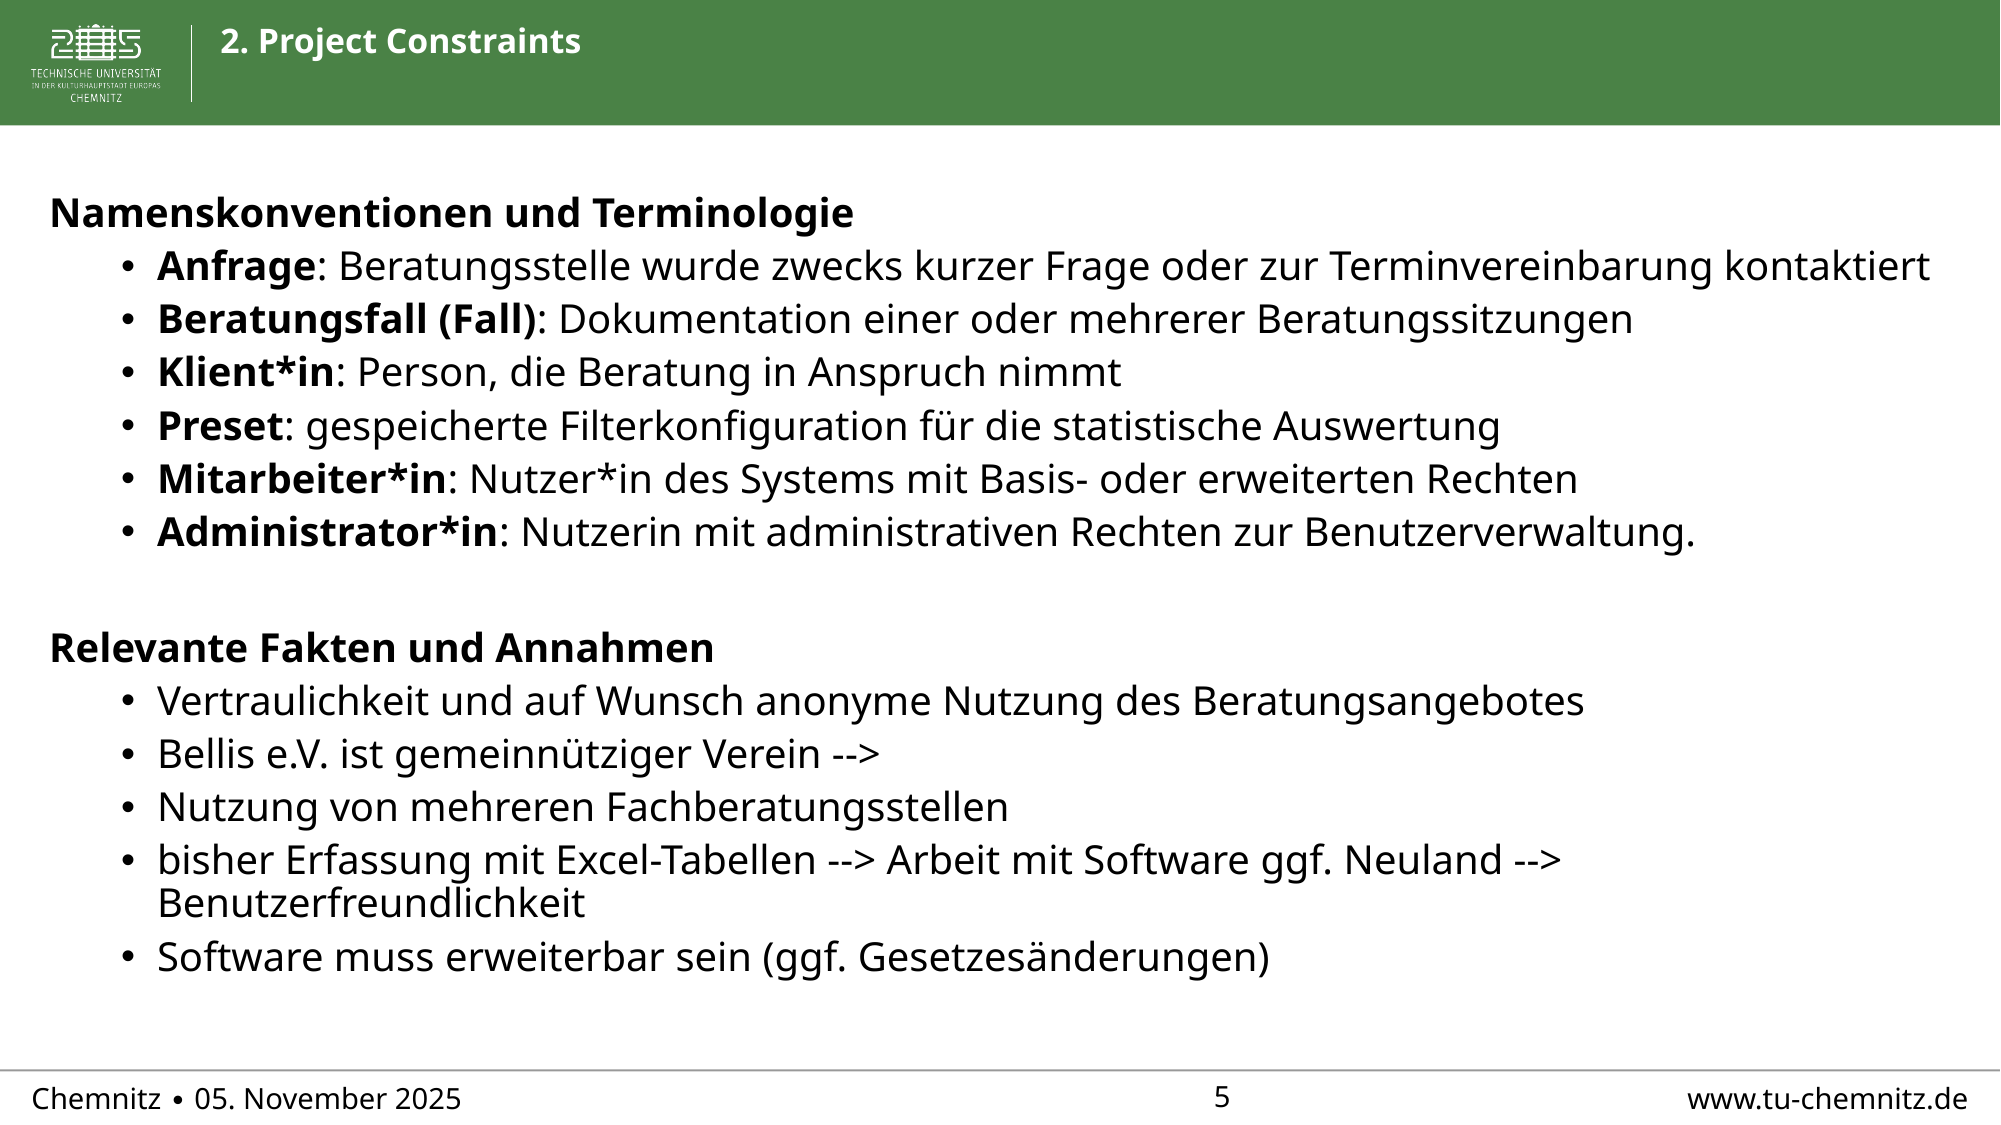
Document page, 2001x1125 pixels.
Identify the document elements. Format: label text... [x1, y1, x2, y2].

list Namenskonventionen und Terminologie Anfrage: Beratungsstelle wurde zwecks kurzer Frage oder zur Terminvereinbarung kontaktiert Beratungsfall (Fall): Dokumentation einer oder mehrerer Beratungssitzungen Klient*in: Person, die Beratung in Anspruch nimmt Preset: gespeicherte Filterkonfiguration für die statistische Auswertung Mitarbeiter*in: Nutzer*in des Systems mit Basis- oder erweiterten Rechten Administrator*in: Nutzerin mit administrativen Rechten zur Benutzerverwaltung. Relevante Fakten und Annahmen Vertraulichkeit und auf Wunsch anonyme Nutzung des Beratungsangebotes Bellis e.V. ist gemeinnütziger Verein --> Nutzung von mehreren Fachberatungsstellen bisher Erfassung mit Excel-Tabellen --> Arbeit mit Software ggf. Neuland --> Benutzerfreundlichkeit Software muss erweiterbar sein (ggf. Gesetzesänderungen) [34, 185, 1969, 1012]
picture [31, 24, 161, 102]
title 2. Project Constraints [220, 24, 1969, 102]
